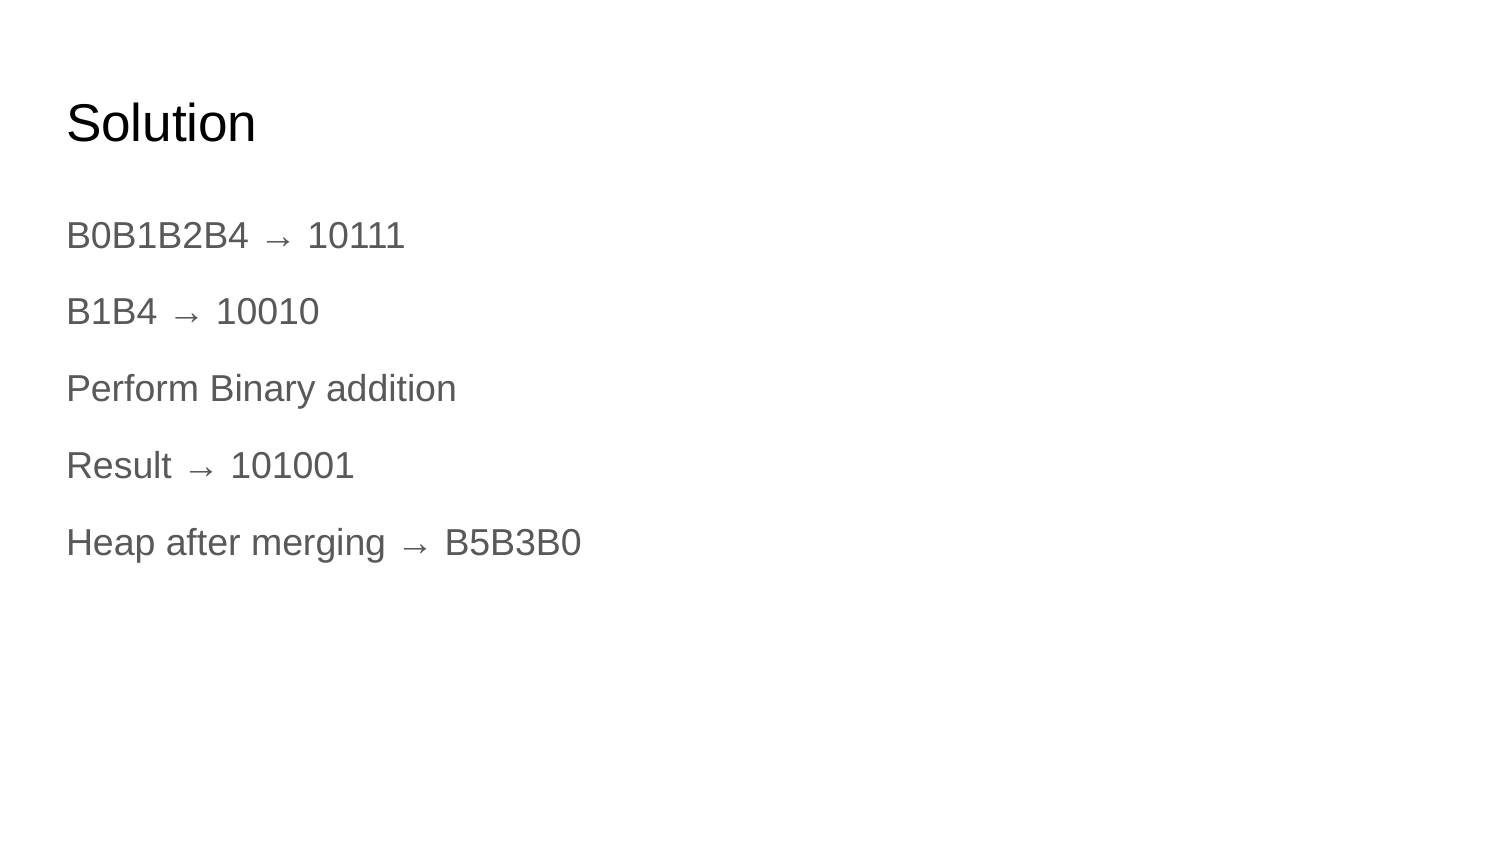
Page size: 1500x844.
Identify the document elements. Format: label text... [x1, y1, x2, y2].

title Solution [51, 72, 1449, 167]
list B0B1B2B4 → 10111 B1B4 → 10010 Perform Binary addition Result → 101001 Heap after merging → B5B3B0 [51, 189, 1449, 750]
